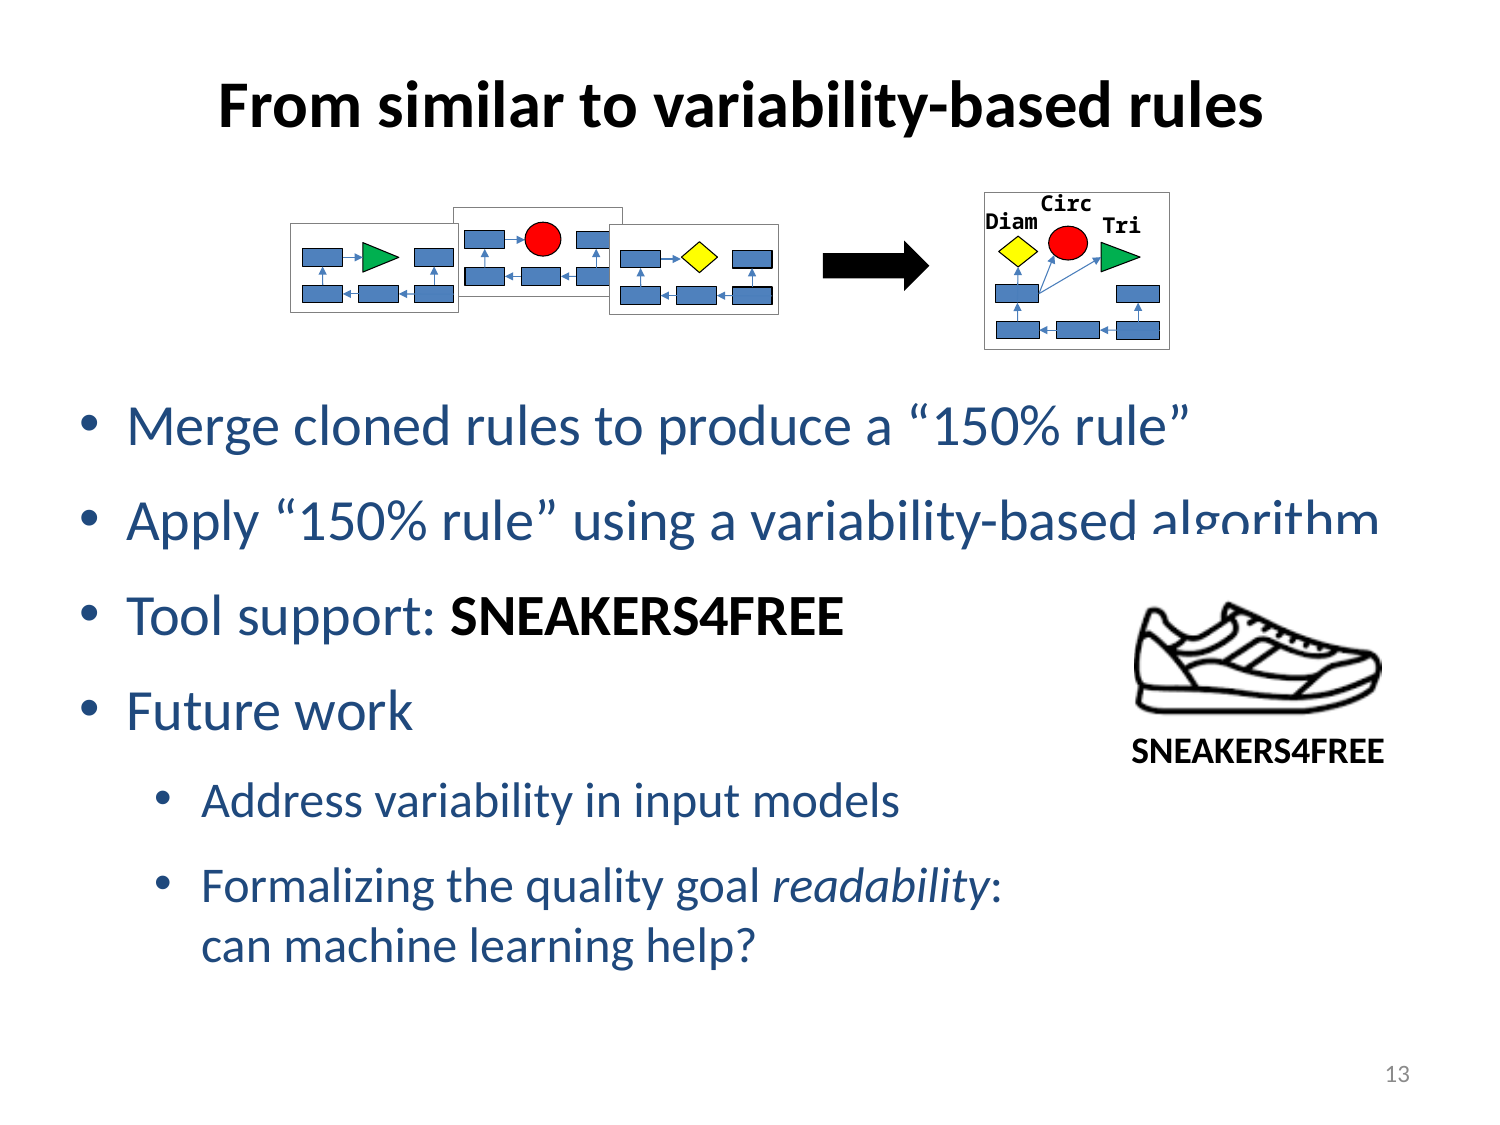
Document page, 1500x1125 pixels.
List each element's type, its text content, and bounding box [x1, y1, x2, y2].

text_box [971, 181, 1170, 350]
slide_number 13 [1074, 1042, 1425, 1103]
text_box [290, 206, 779, 315]
text_box Merge cloned rules to produce a “150% rule” Apply “150% rule” using a variability-based algorithm Tool support: SNEAKERS4FREE Future work Address variability in input models Formalizing the quality goal readability: can machine learning help? [64, 379, 1397, 1075]
text_box From similar to variability-based rules [0, 7, 1500, 195]
text_box [820, 238, 932, 293]
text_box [1114, 534, 1402, 783]
